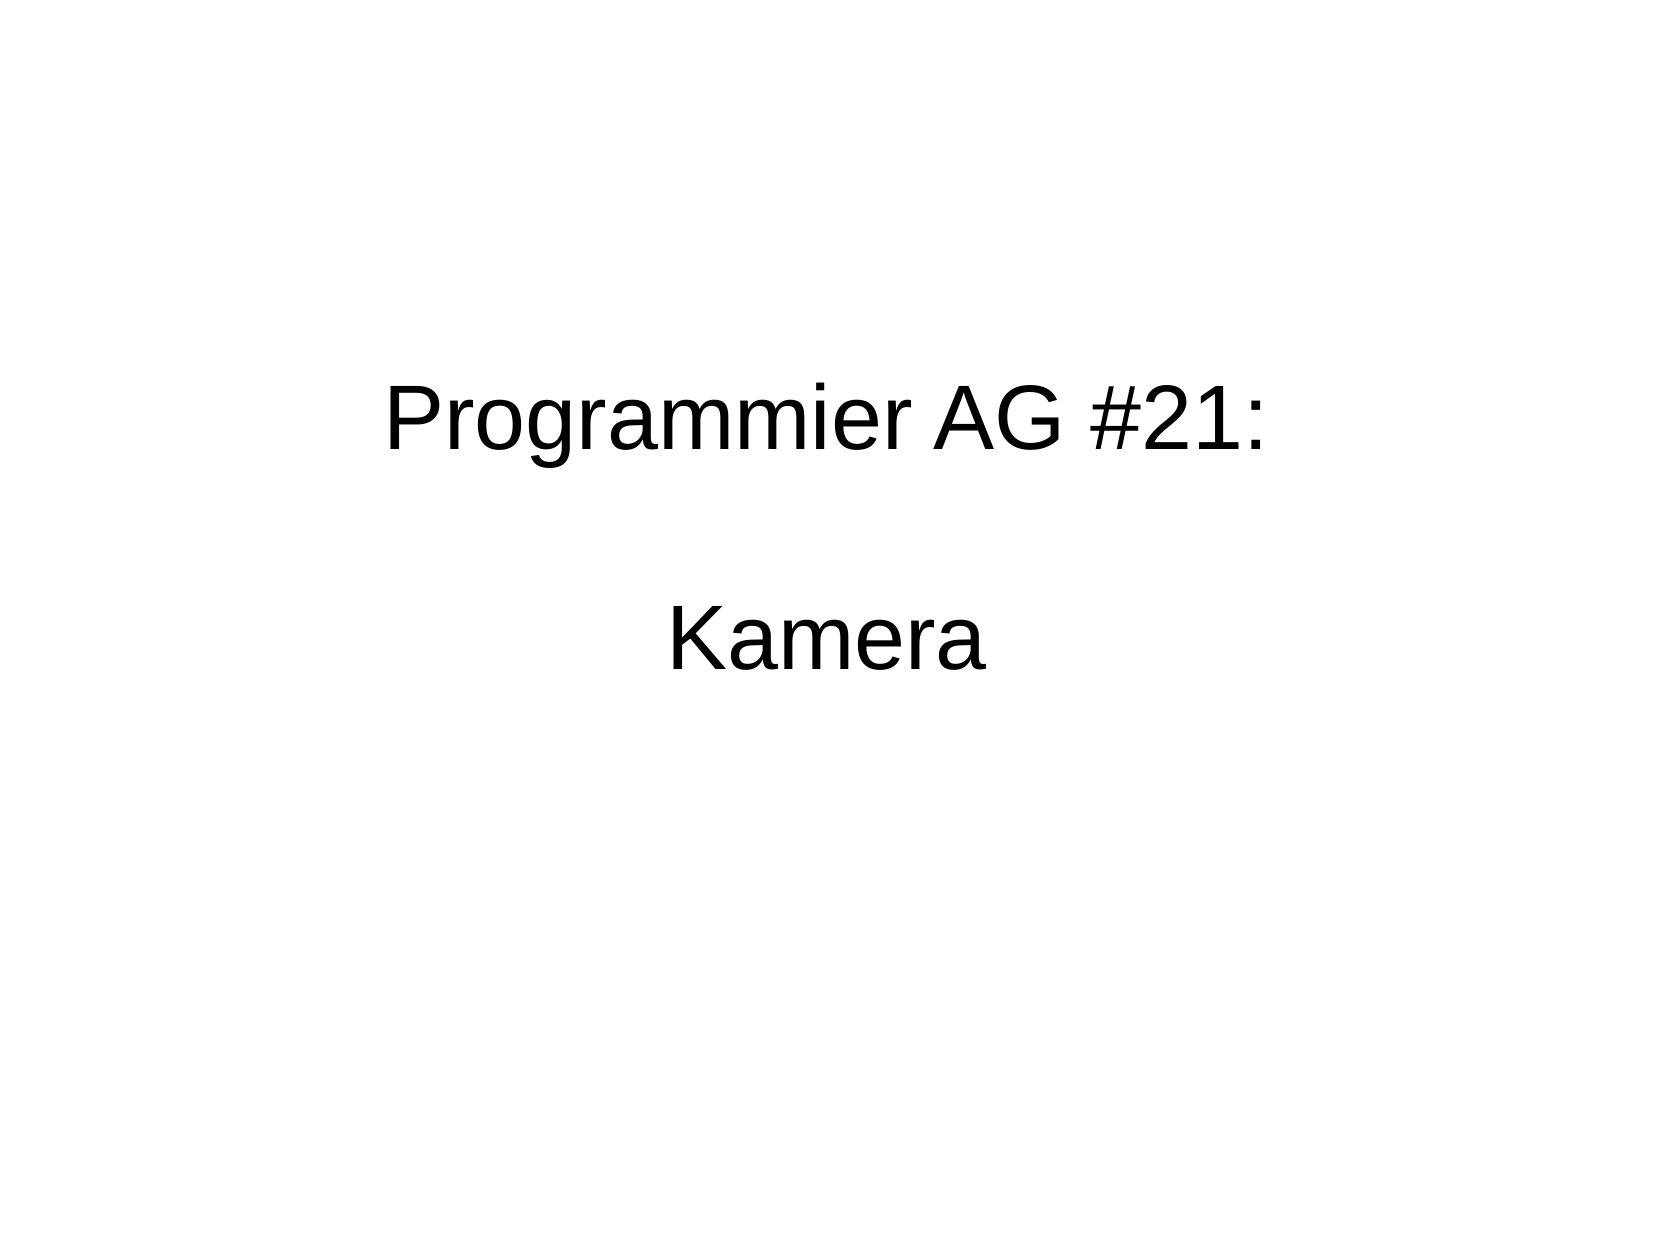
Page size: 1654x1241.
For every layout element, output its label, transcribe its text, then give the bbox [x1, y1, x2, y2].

title Programmier AG #21: Kamera [82, 368, 1571, 677]
